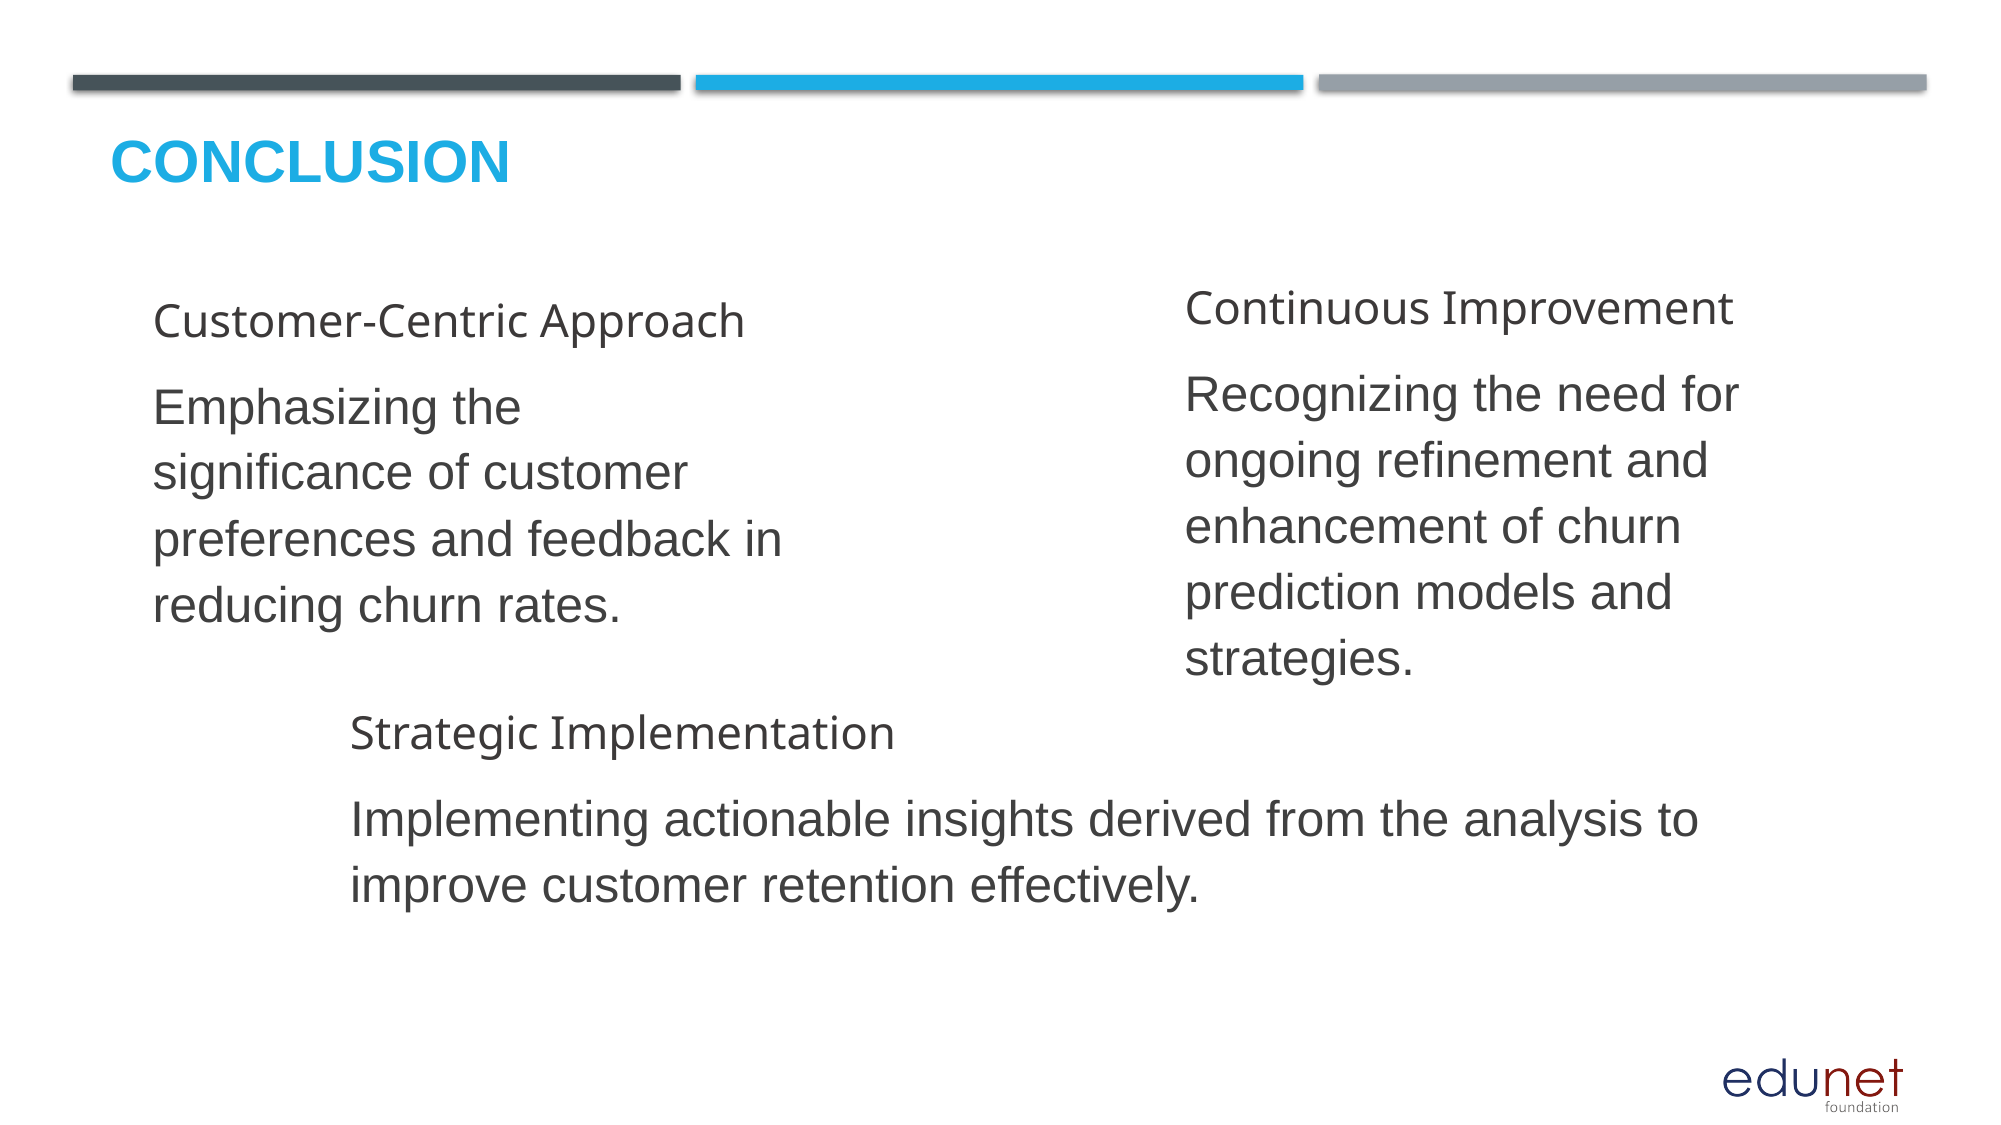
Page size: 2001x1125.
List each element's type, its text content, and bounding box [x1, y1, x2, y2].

text_box Emphasizing the significance of customer preferences and feedback in reducing churn rates. [137, 360, 808, 536]
text_box Continuous Improvement [1169, 269, 1705, 327]
text_box Customer-Centric Approach [137, 281, 729, 339]
text_box Strategic Implementation [335, 694, 869, 752]
text_box Implementing actionable insights derived from the analysis to improve customer retention effectively. [335, 773, 1787, 890]
text_box Recognizing the need for ongoing refinement and enhancement of churn prediction models and strategies. [1169, 348, 1840, 524]
title Conclusion [95, 115, 1905, 203]
picture [1719, 1056, 1905, 1116]
